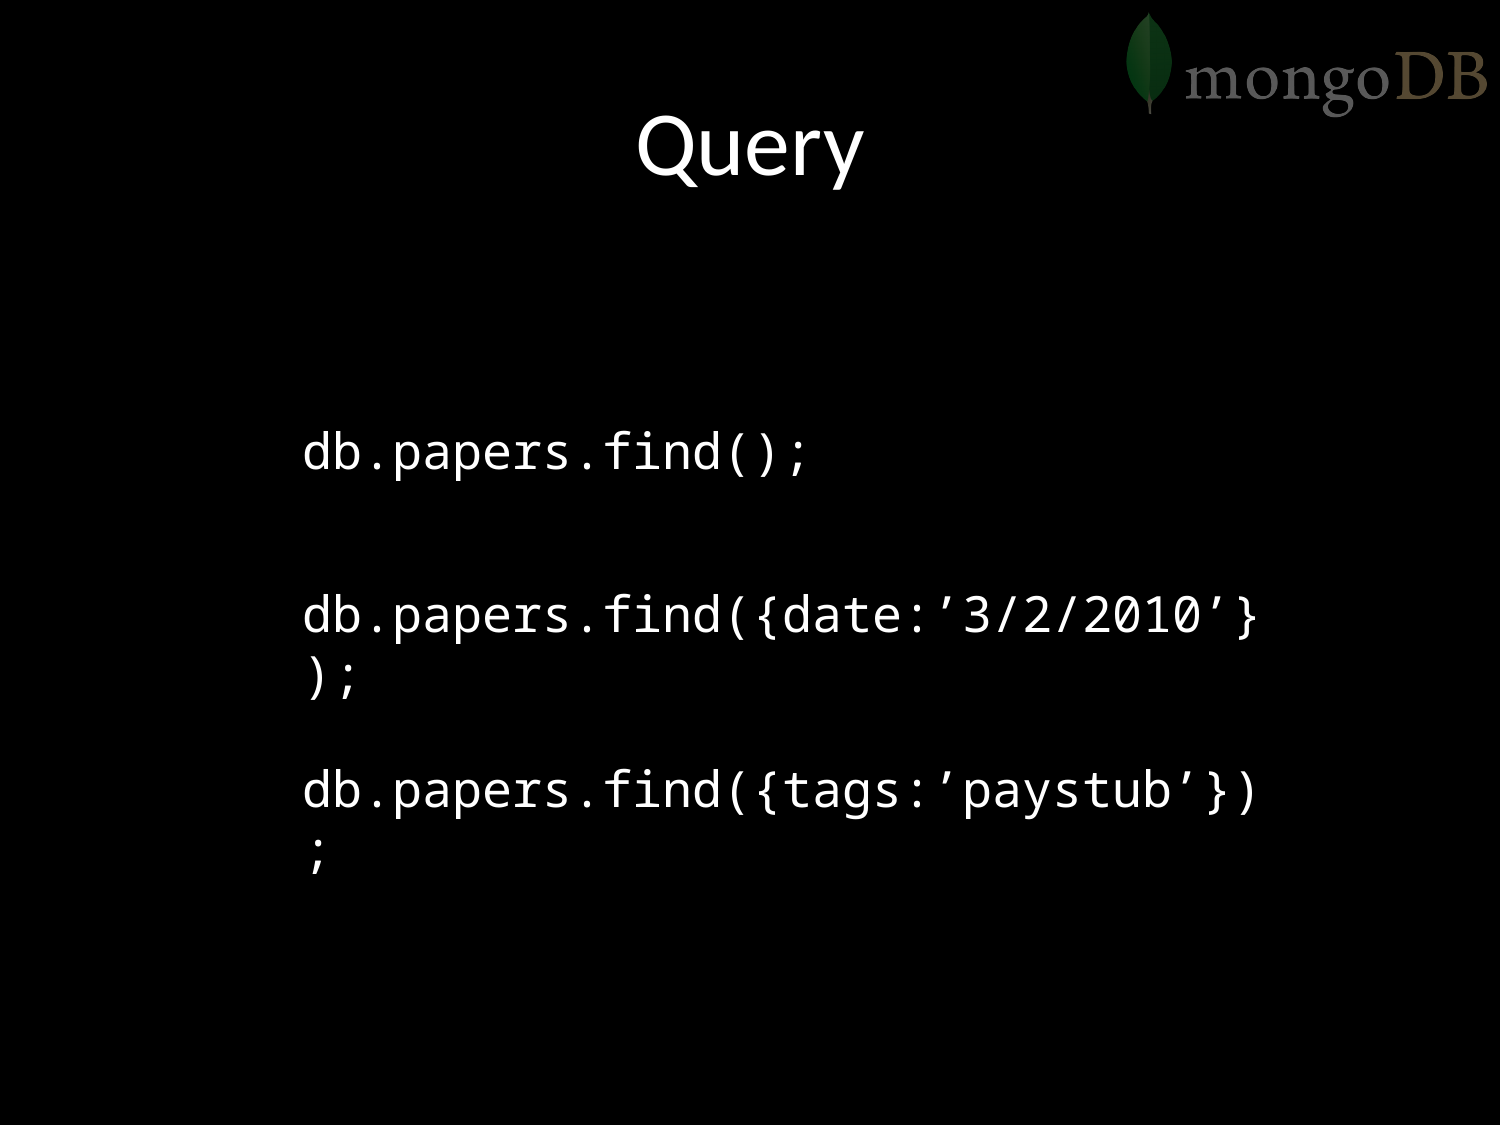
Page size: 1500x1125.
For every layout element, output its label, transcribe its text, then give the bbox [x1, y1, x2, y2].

picture [1112, 0, 1500, 130]
title Query [75, 45, 1425, 233]
text_box db.papers.find(); [287, 412, 1288, 488]
text_box db.papers.find({date:’3/2/2010’}); [287, 574, 1288, 710]
text_box db.papers.find({tags:’paystub’}); [287, 749, 1288, 885]
